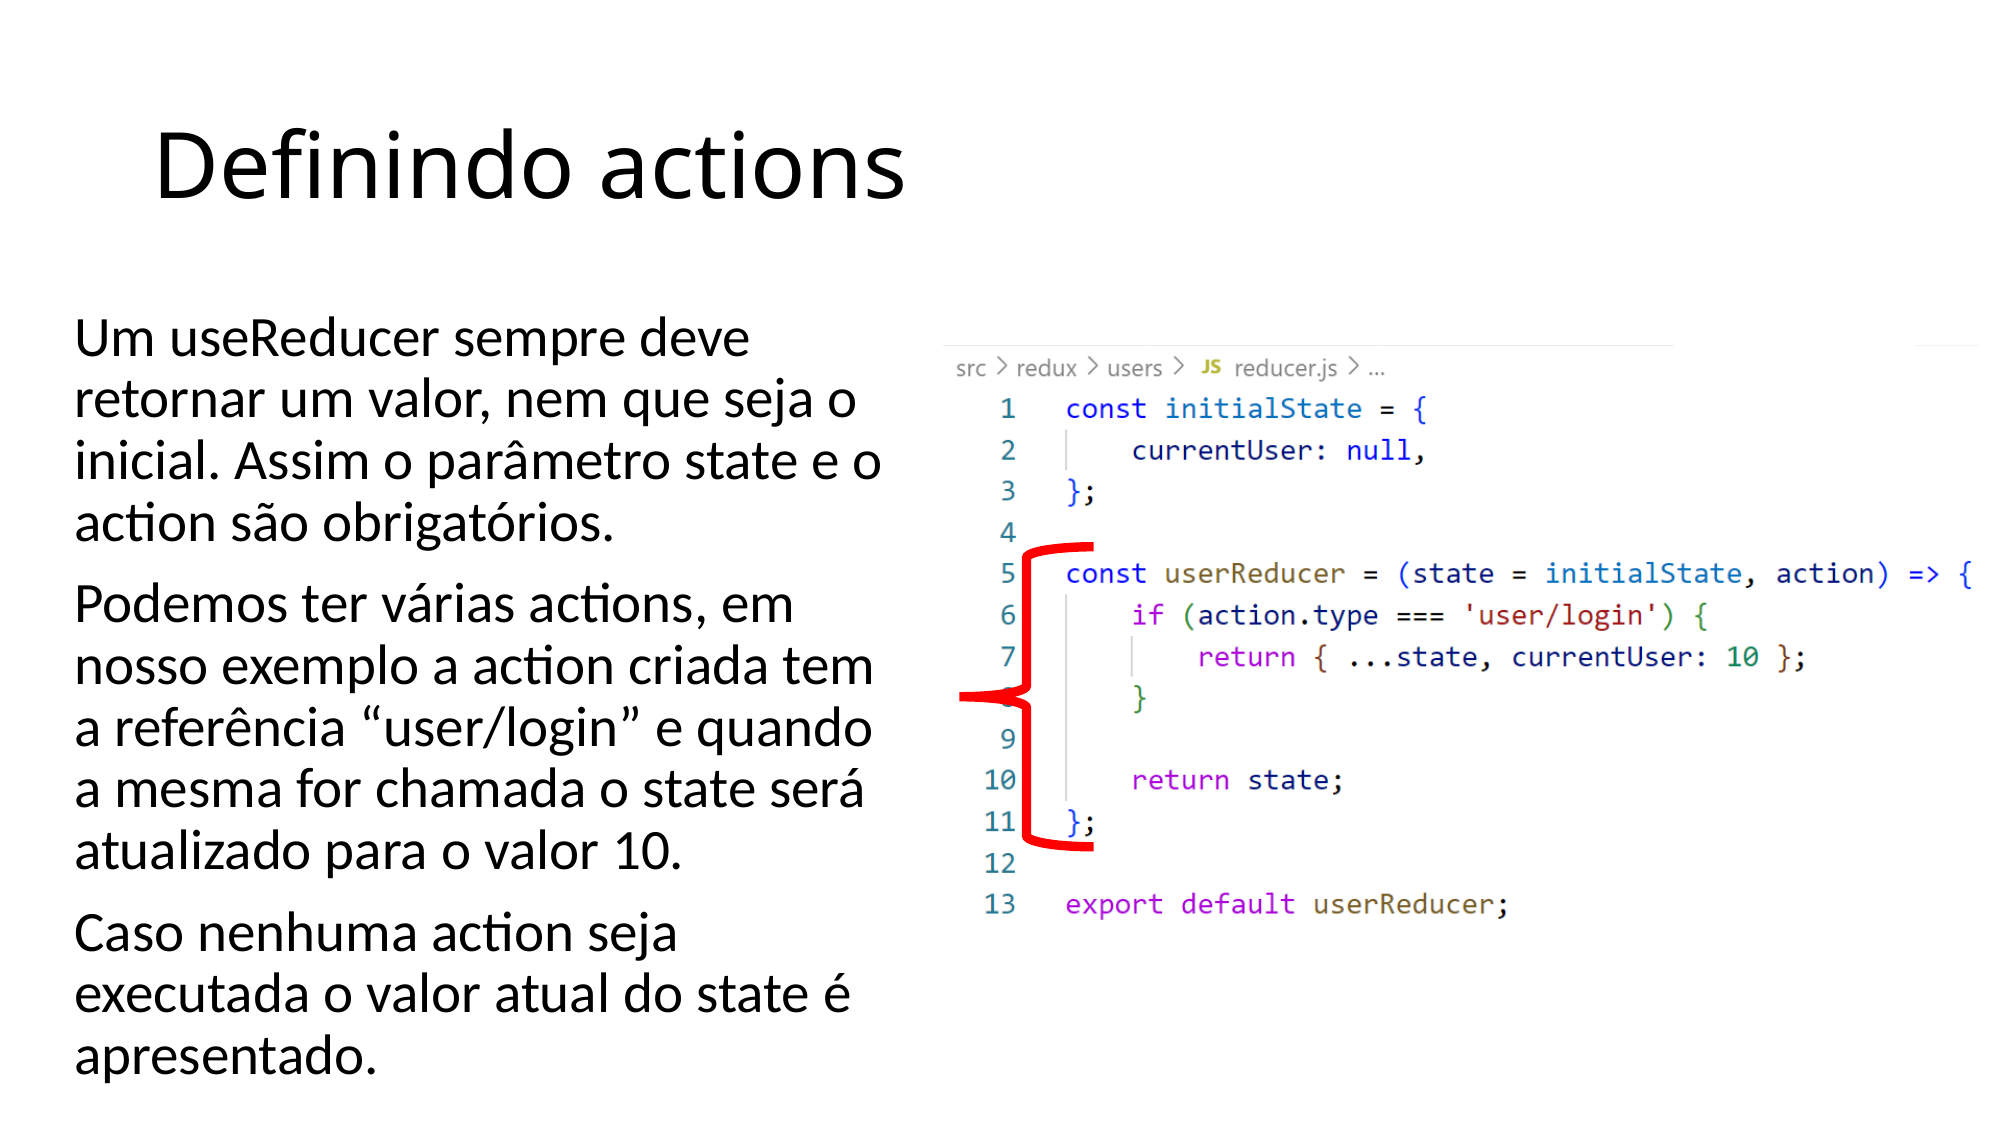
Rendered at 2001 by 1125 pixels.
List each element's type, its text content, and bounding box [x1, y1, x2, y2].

list Um useReducer sempre deve retornar um valor, nem que seja o inicial. Assim o parâmetro state e o action são obrigatórios. Podemos ter várias actions, em nosso exemplo a action criada tem a referência “user/login” e quando a mesma for chamada o state será atualizado para o valor 10. Caso nenhuma action seja executada o valor atual do state é apresentado. [59, 299, 911, 1102]
picture [943, 345, 1979, 924]
title Definindo actions [137, 59, 1863, 278]
